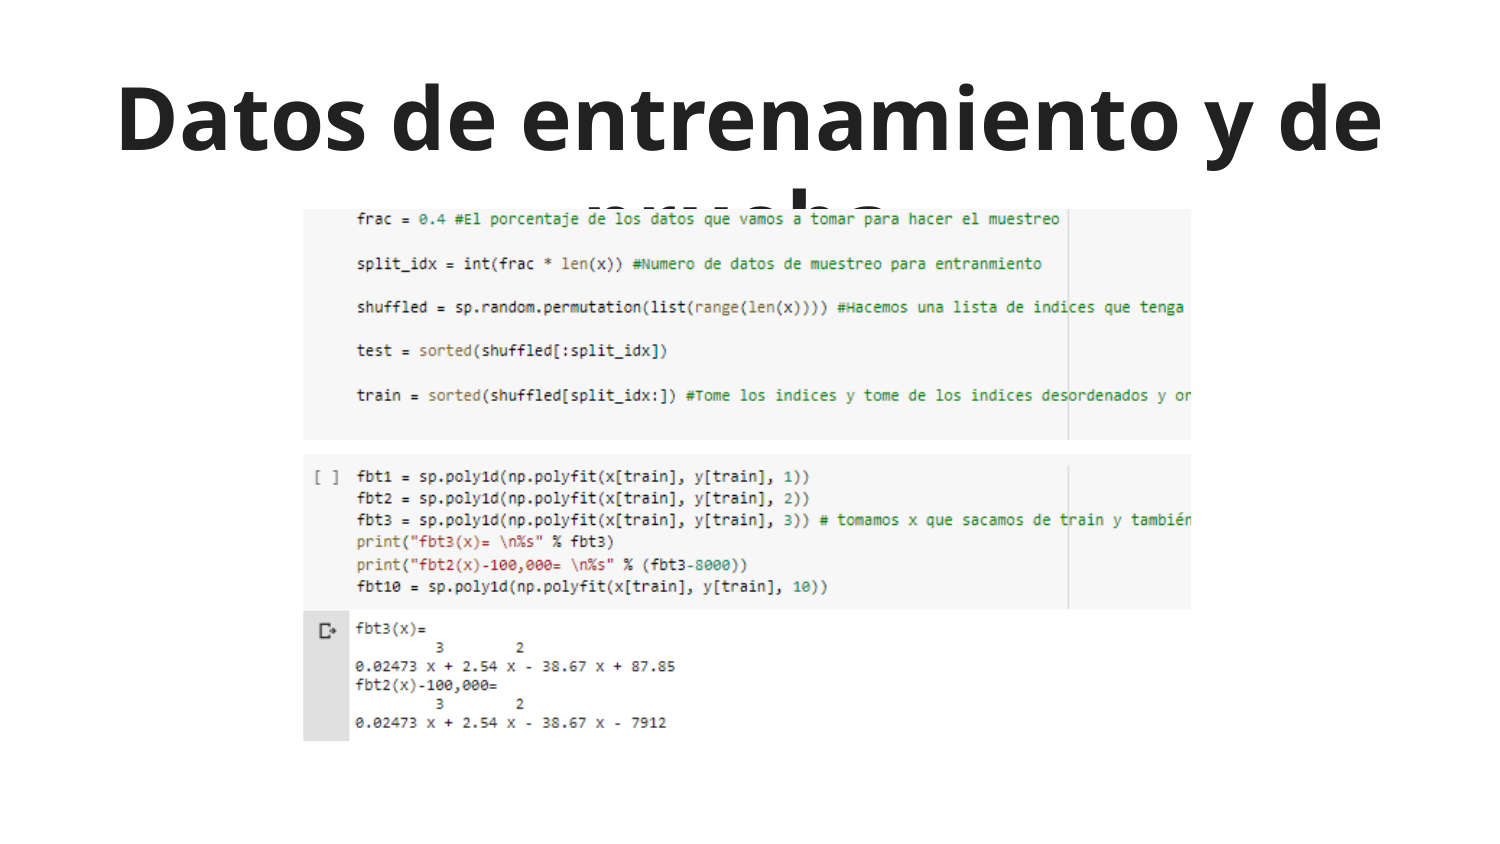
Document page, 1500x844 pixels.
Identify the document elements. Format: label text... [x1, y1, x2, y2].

picture [289, 209, 1192, 741]
title Datos de entrenamiento y de prueba [51, 48, 1449, 180]
